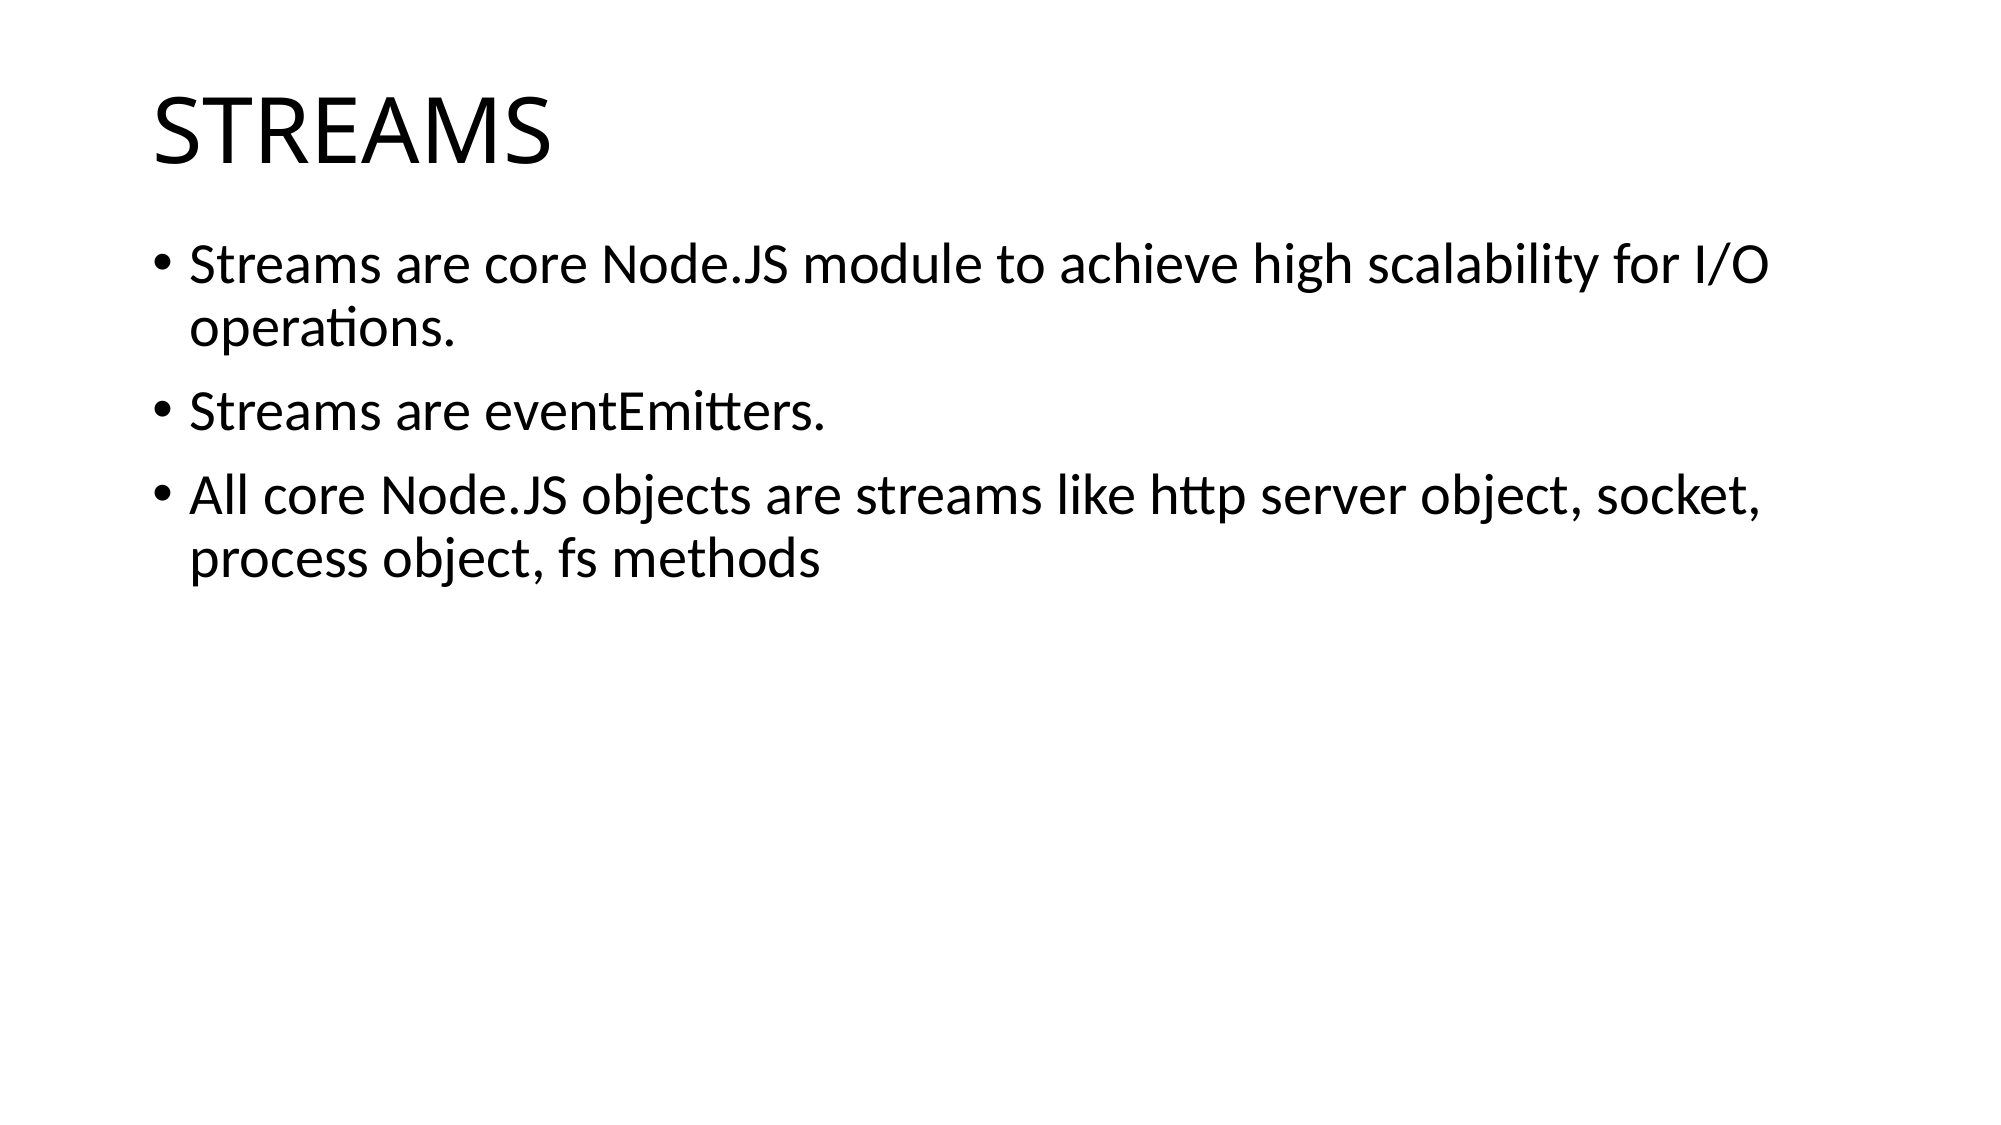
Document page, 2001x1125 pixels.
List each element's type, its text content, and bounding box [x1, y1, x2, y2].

title STREAMS [137, 59, 1863, 209]
list Streams are core Node.JS module to achieve high scalability for I/O operations. Streams are eventEmitters. All core Node.JS objects are streams like http server object, socket, process object, fs methods [137, 225, 1863, 1014]
